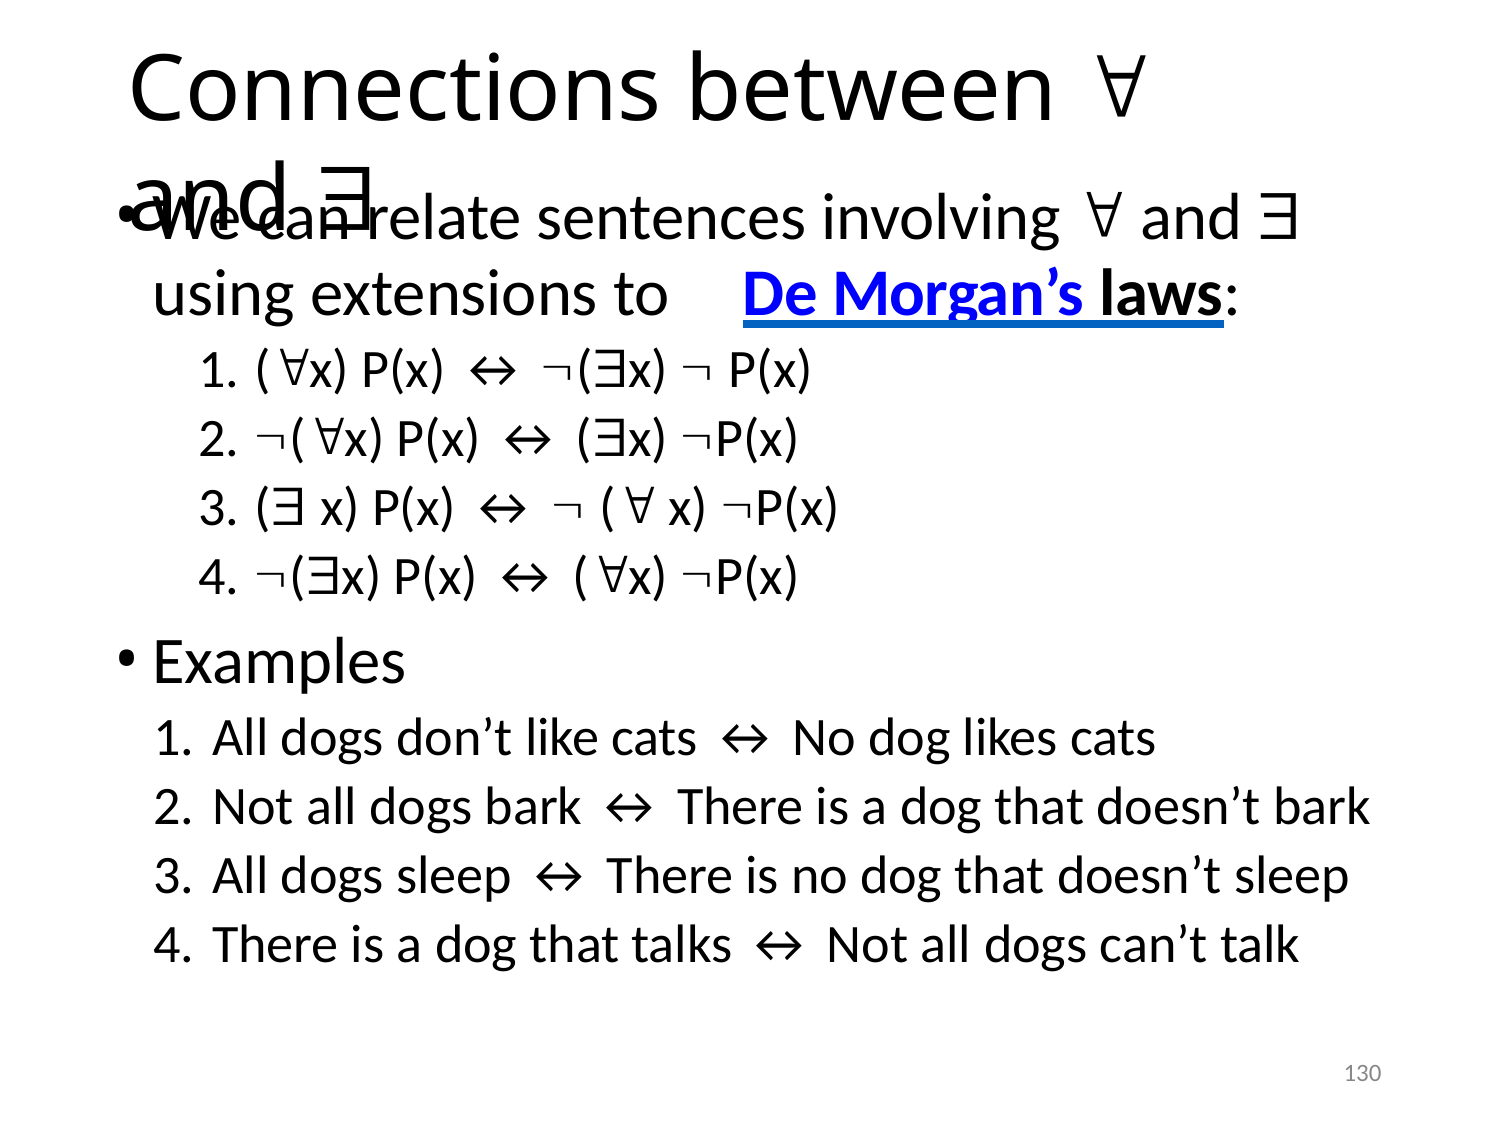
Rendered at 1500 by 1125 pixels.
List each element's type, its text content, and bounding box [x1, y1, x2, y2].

text_box 130 [1337, 1060, 1389, 1087]
text_box We can relate sentences involving  and  using extensions to De Morgan’s laws: 1. (x) P(x) ↔ (x)  P(x) 2. (x) P(x) ↔ (x) P(x) 3. ( x) P(x) ↔  ( x) P(x) 4. (x) P(x) ↔ (x) P(x) Examples All dogs don’t like cats ↔ No dog likes cats Not all dogs bark ↔ There is a dog that doesn’t bark All dogs sleep ↔ There is no dog that doesn’t sleep There is a dog that talks ↔ Not all dogs can’t talk [112, 174, 1376, 974]
title Connections between  and  [125, 26, 1250, 174]
